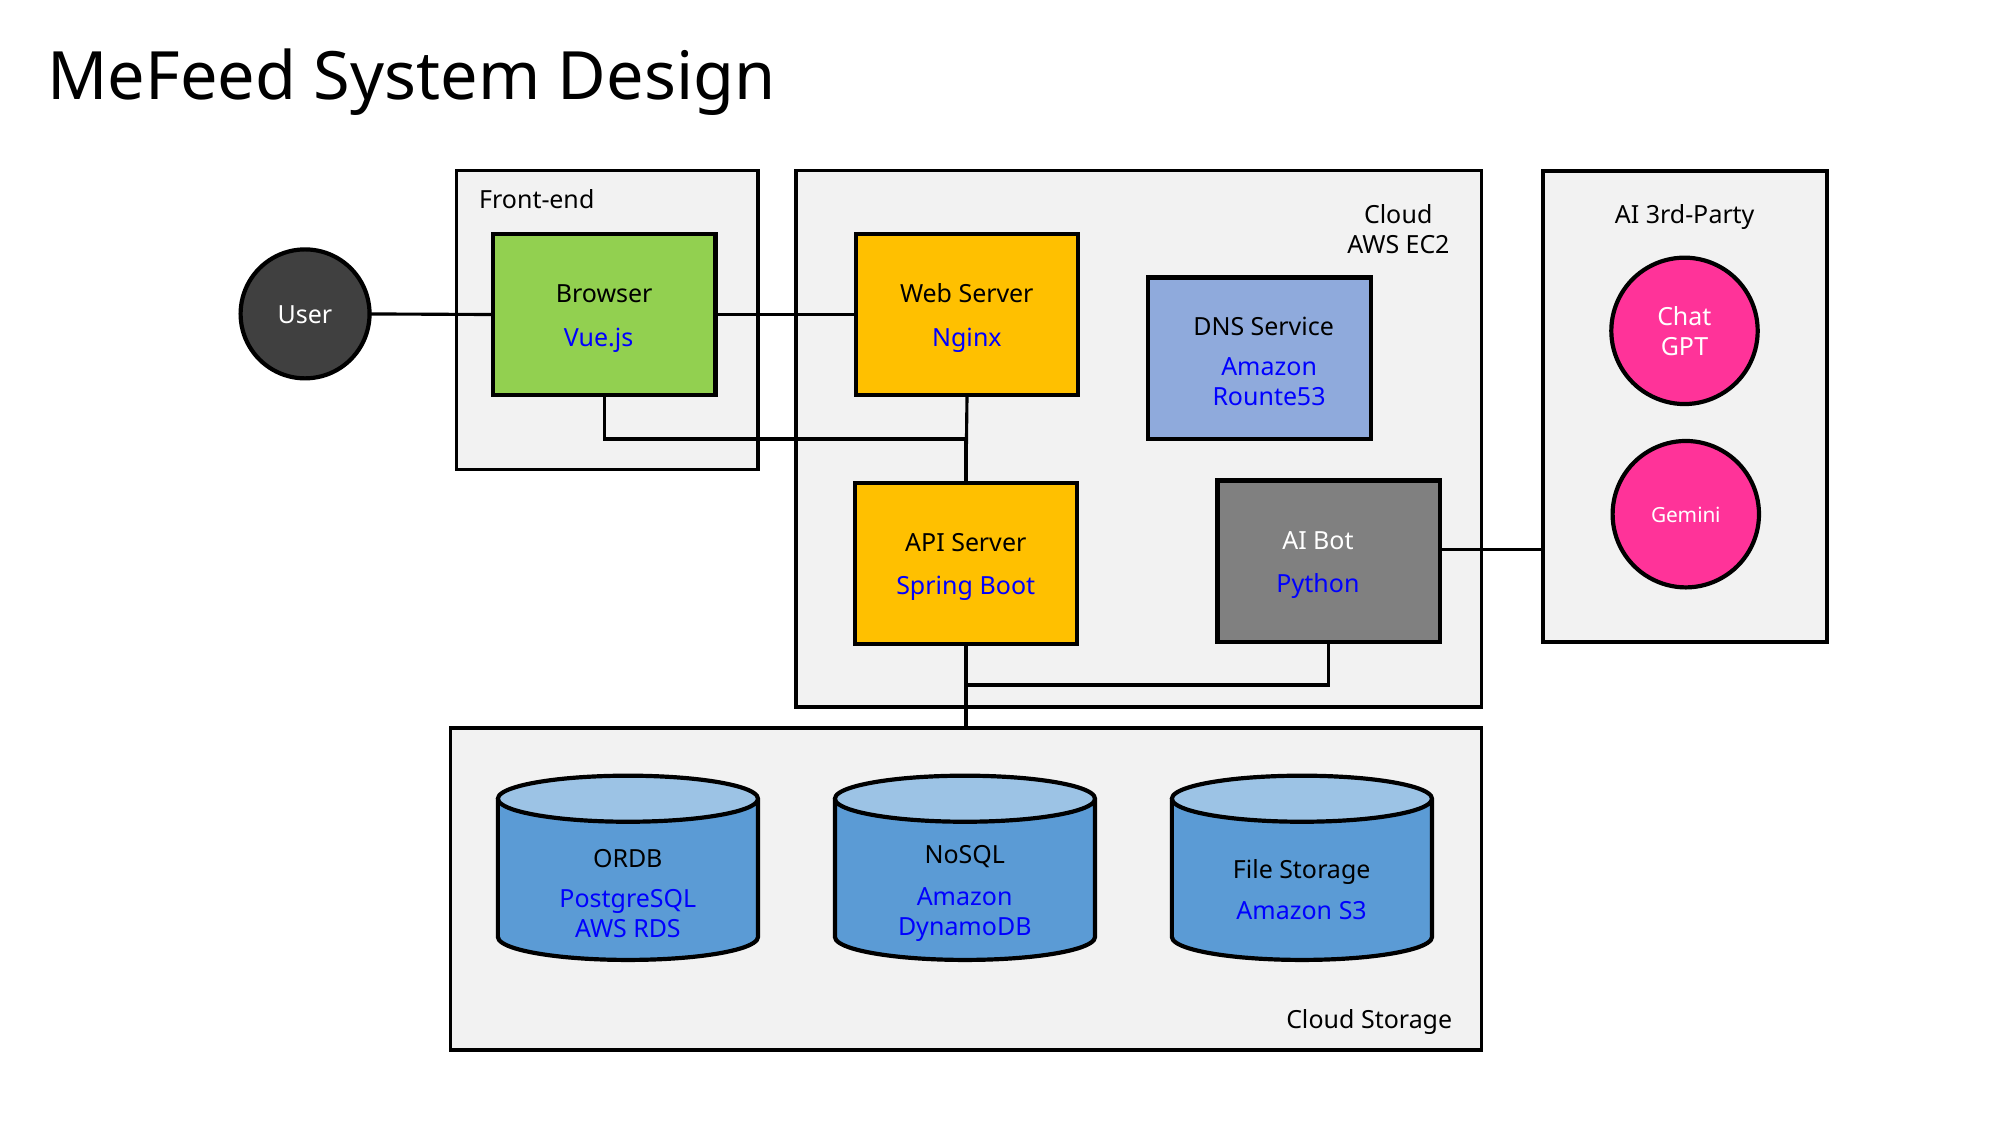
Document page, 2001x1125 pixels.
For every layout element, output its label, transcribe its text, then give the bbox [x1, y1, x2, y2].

text_box [455, 170, 759, 313]
text_box Cloud Storage [1271, 995, 1468, 1041]
text_box [1191, 551, 1482, 708]
text_box [449, 727, 1483, 1051]
text_box [455, 316, 741, 471]
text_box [855, 233, 1079, 396]
text_box [968, 686, 1104, 708]
text_box MeFeed System Design [32, 25, 791, 120]
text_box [493, 233, 716, 396]
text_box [741, 258, 829, 620]
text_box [497, 775, 759, 960]
text_box [1542, 170, 1828, 643]
text_box Cloud AWS EC2 [1332, 191, 1465, 266]
text_box [795, 170, 1482, 683]
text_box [1611, 257, 1759, 588]
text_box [834, 775, 1096, 960]
text_box AI 3rd-Party [1600, 191, 1770, 236]
text_box [1216, 480, 1441, 643]
text_box [795, 441, 964, 708]
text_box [1171, 775, 1433, 960]
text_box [854, 482, 1078, 645]
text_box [1259, 516, 1377, 606]
text_box Front-end [464, 176, 610, 221]
text_box User [239, 248, 371, 380]
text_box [1104, 503, 1191, 867]
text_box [1148, 277, 1371, 440]
